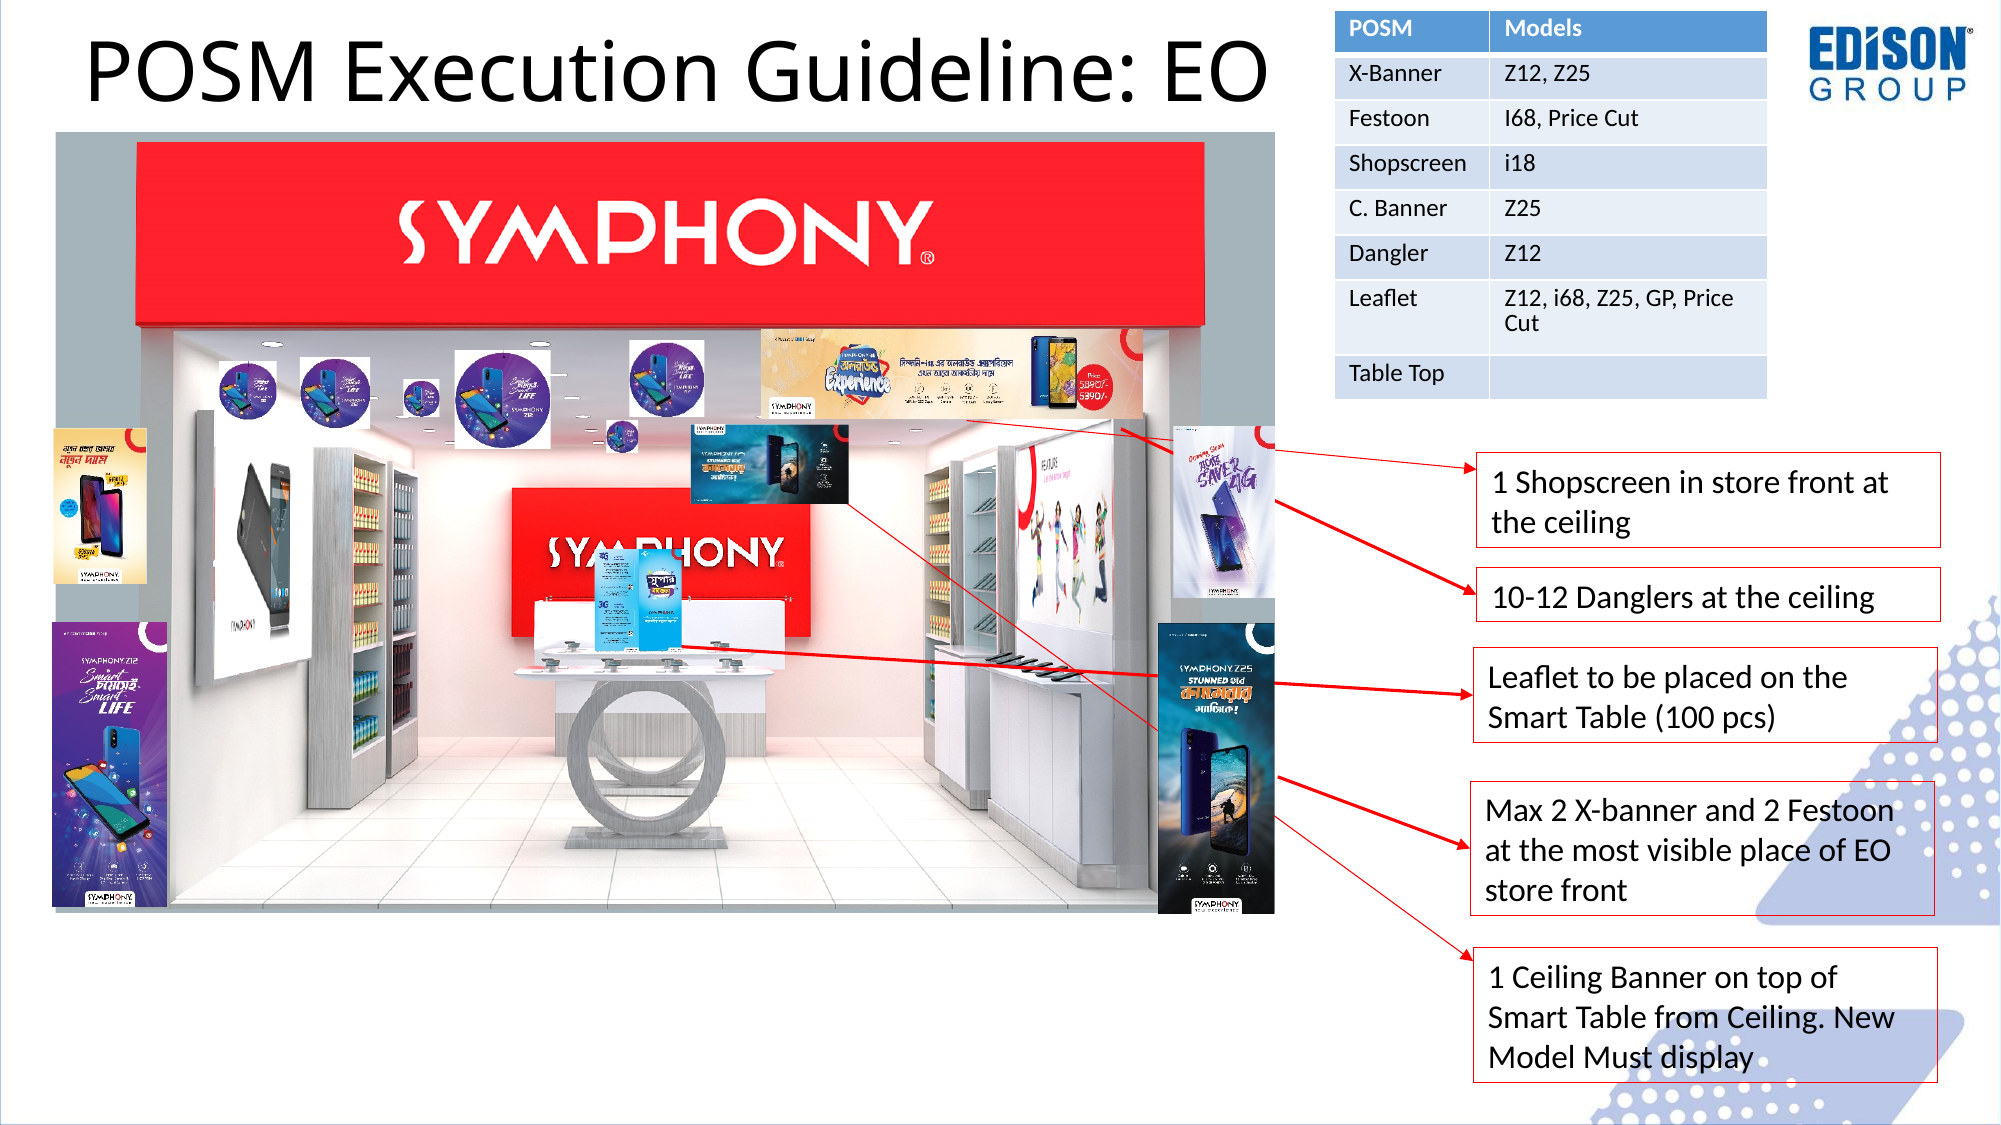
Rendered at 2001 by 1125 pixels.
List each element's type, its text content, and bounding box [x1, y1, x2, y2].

table_cell Leaflet [1335, 281, 1489, 354]
table_cell [1490, 356, 1767, 399]
table_cell Z12, i68, Z25, GP, Price Cut [1490, 281, 1767, 354]
table_cell i18 [1490, 146, 1767, 189]
picture [0, 0, 2001, 1125]
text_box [672, 646, 807, 696]
table_cell Z12, Z25 [1490, 58, 1767, 99]
table_cell Festoon [1335, 101, 1489, 144]
text_box Leaflet to be placed on the Smart Table (100 pcs) [1474, 647, 1938, 743]
table_cell C. Banner [1335, 191, 1489, 234]
text_box 1 Shopscreen in store front at the ceiling [1477, 452, 1941, 548]
title POSM Execution Guideline: EO [68, 9, 1333, 140]
table_header POSM [1335, 11, 1489, 52]
table_cell Z12 [1490, 236, 1767, 279]
table_cell I68, Price Cut [1490, 101, 1767, 144]
table_cell Shopscreen [1335, 146, 1489, 189]
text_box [807, 474, 1474, 962]
text_box 1 Ceiling Banner on top of Smart Table from Ceiling. New Model Must display [1473, 947, 1938, 1083]
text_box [966, 420, 1477, 470]
table_cell X-Banner [1335, 58, 1489, 99]
table_cell Table Top [1335, 356, 1489, 399]
text_box Max 2 X-banner and 2 Festoon at the most visible place of EO store front [1474, 781, 1935, 916]
table_header Models [1490, 11, 1767, 52]
table_cell Z25 [1490, 191, 1767, 234]
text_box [1275, 470, 1477, 596]
table_cell Dangler [1335, 236, 1489, 279]
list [55, 132, 1275, 913]
title POSM Execution Guideline: EO [1769, 9, 1938, 140]
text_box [1120, 470, 1173, 474]
text_box 10-12 Danglers at the ceiling [1476, 567, 1941, 622]
